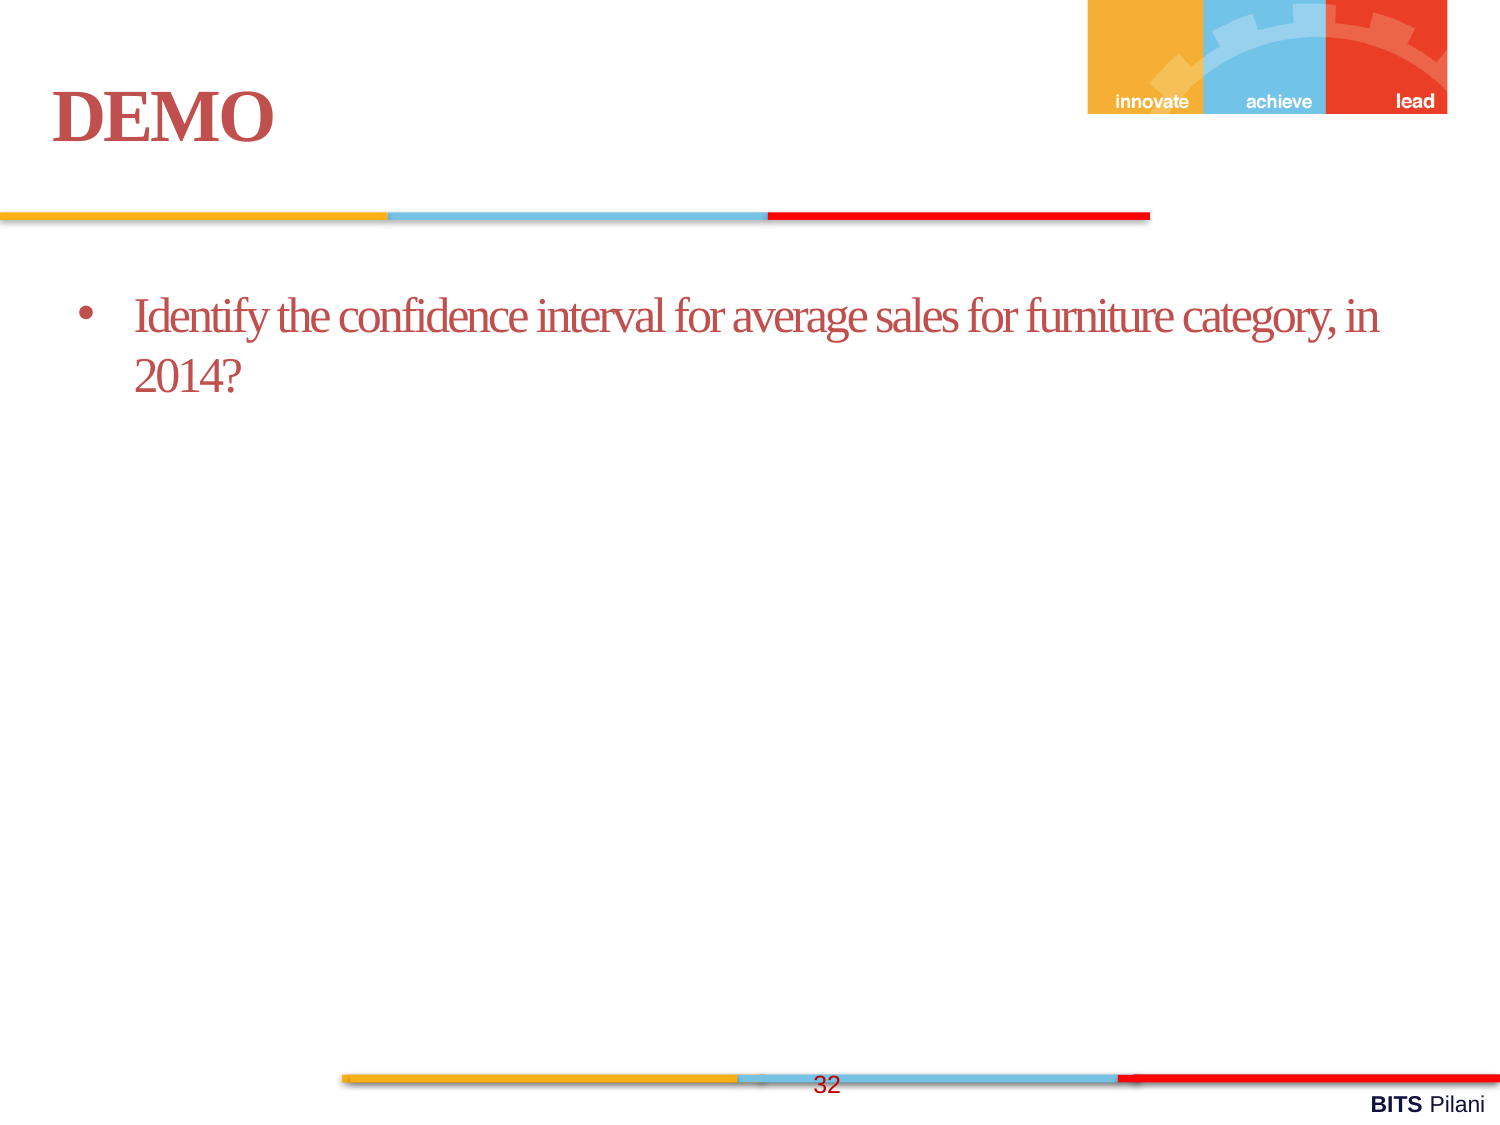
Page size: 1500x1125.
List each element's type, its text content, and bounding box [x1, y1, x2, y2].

text_box Identify the confidence interval for average sales for furniture category, in 2014? [62, 274, 1438, 410]
slide_number 32 [506, 1053, 857, 1114]
list DEMO [37, 24, 1076, 213]
picture [1087, 0, 1448, 114]
